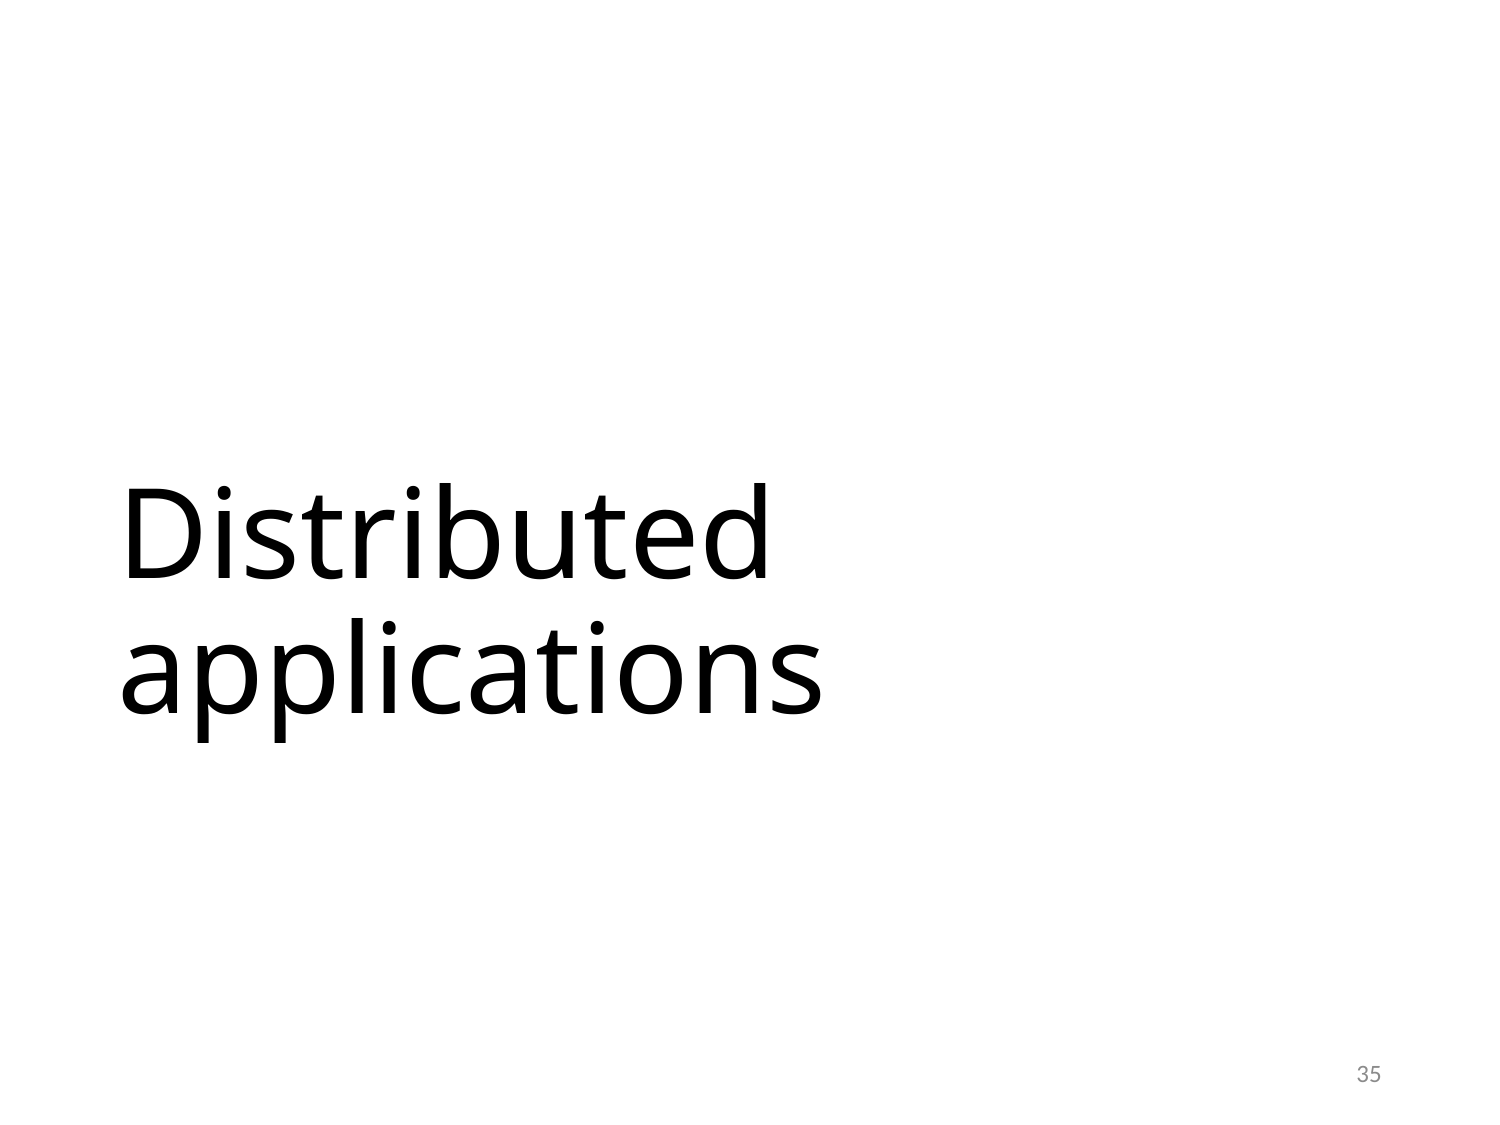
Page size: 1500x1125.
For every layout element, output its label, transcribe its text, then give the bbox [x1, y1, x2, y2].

title Distributed applications [102, 280, 1397, 749]
slide_number 35 [1059, 1042, 1397, 1103]
